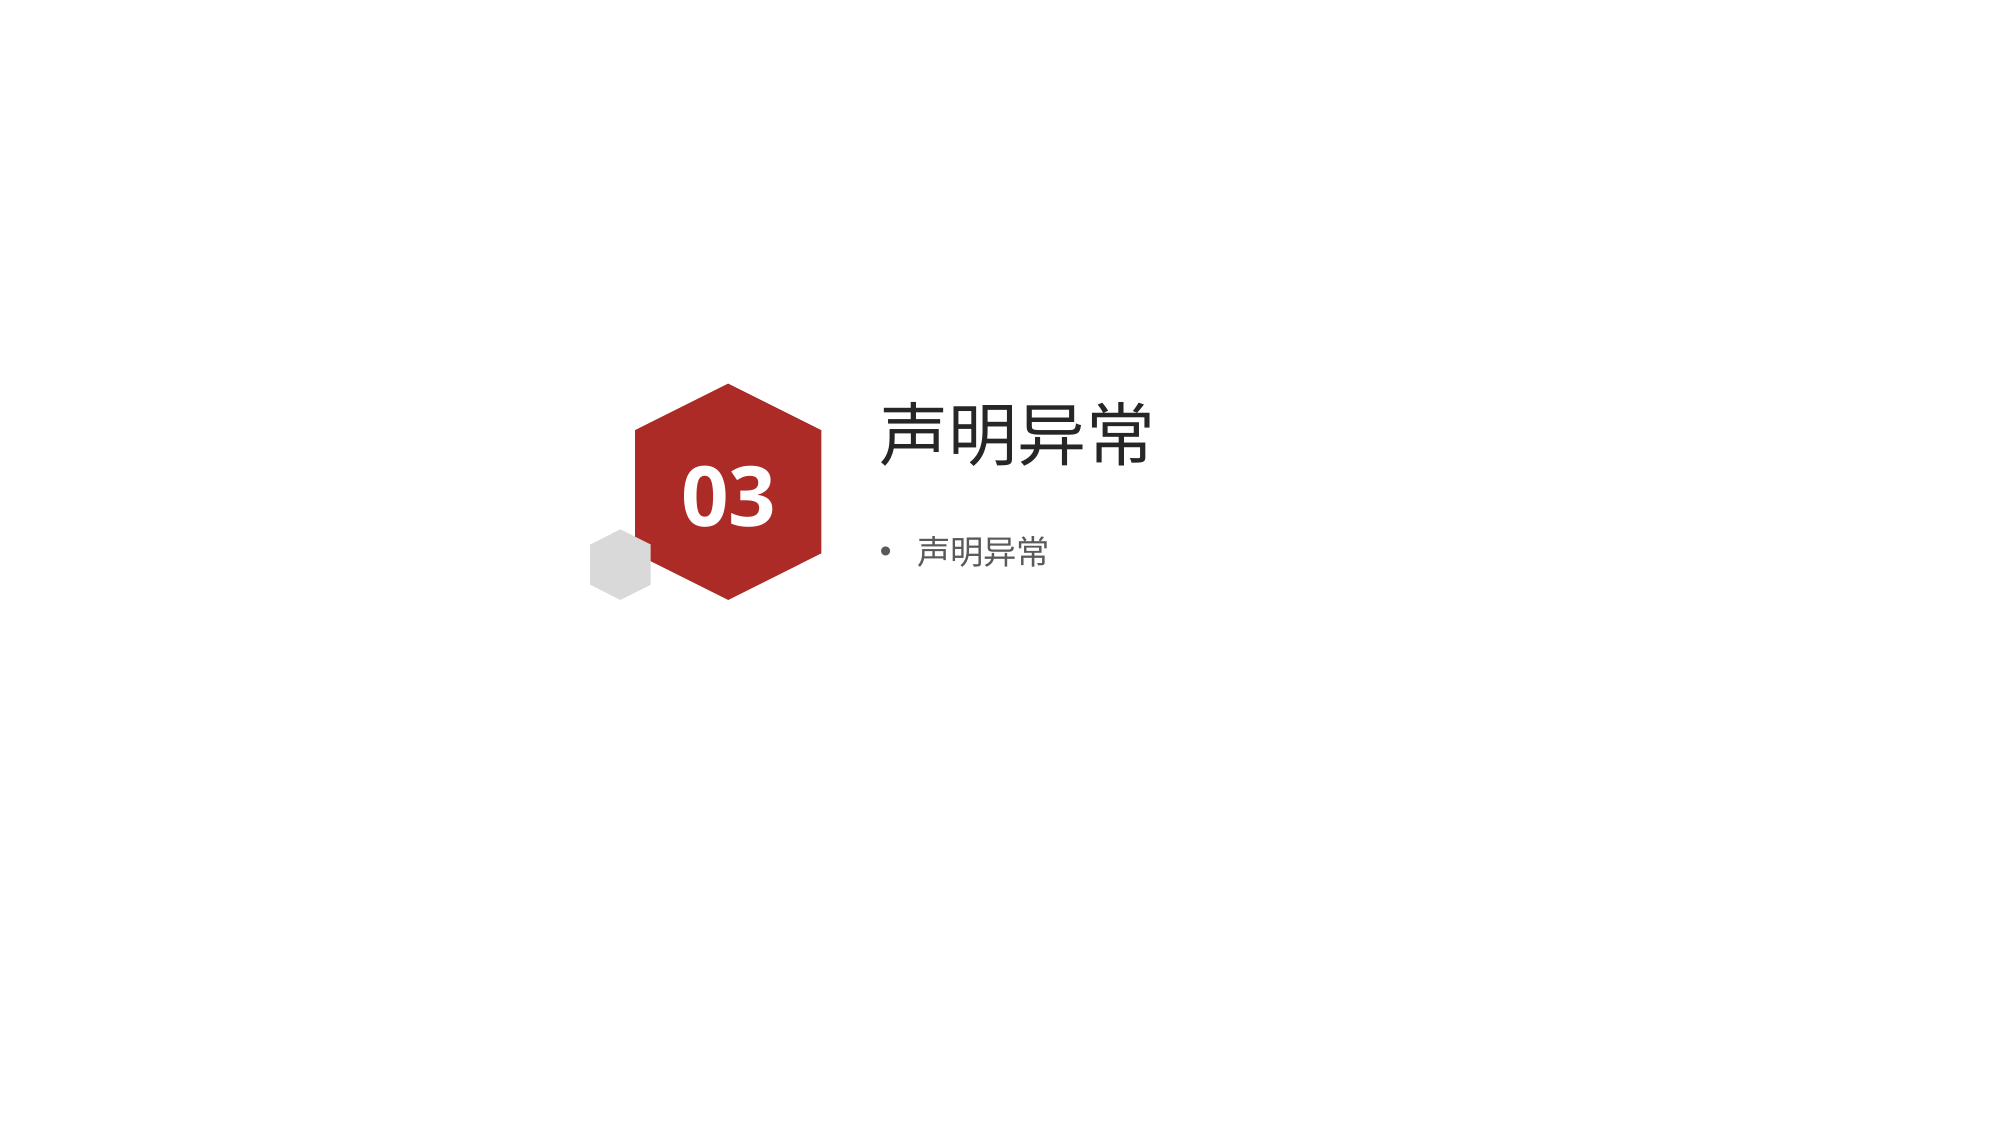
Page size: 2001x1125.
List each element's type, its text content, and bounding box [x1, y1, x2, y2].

list 声明异常 [864, 503, 1762, 1059]
title 声明异常 [864, 393, 1969, 484]
list 03 [636, 404, 822, 594]
